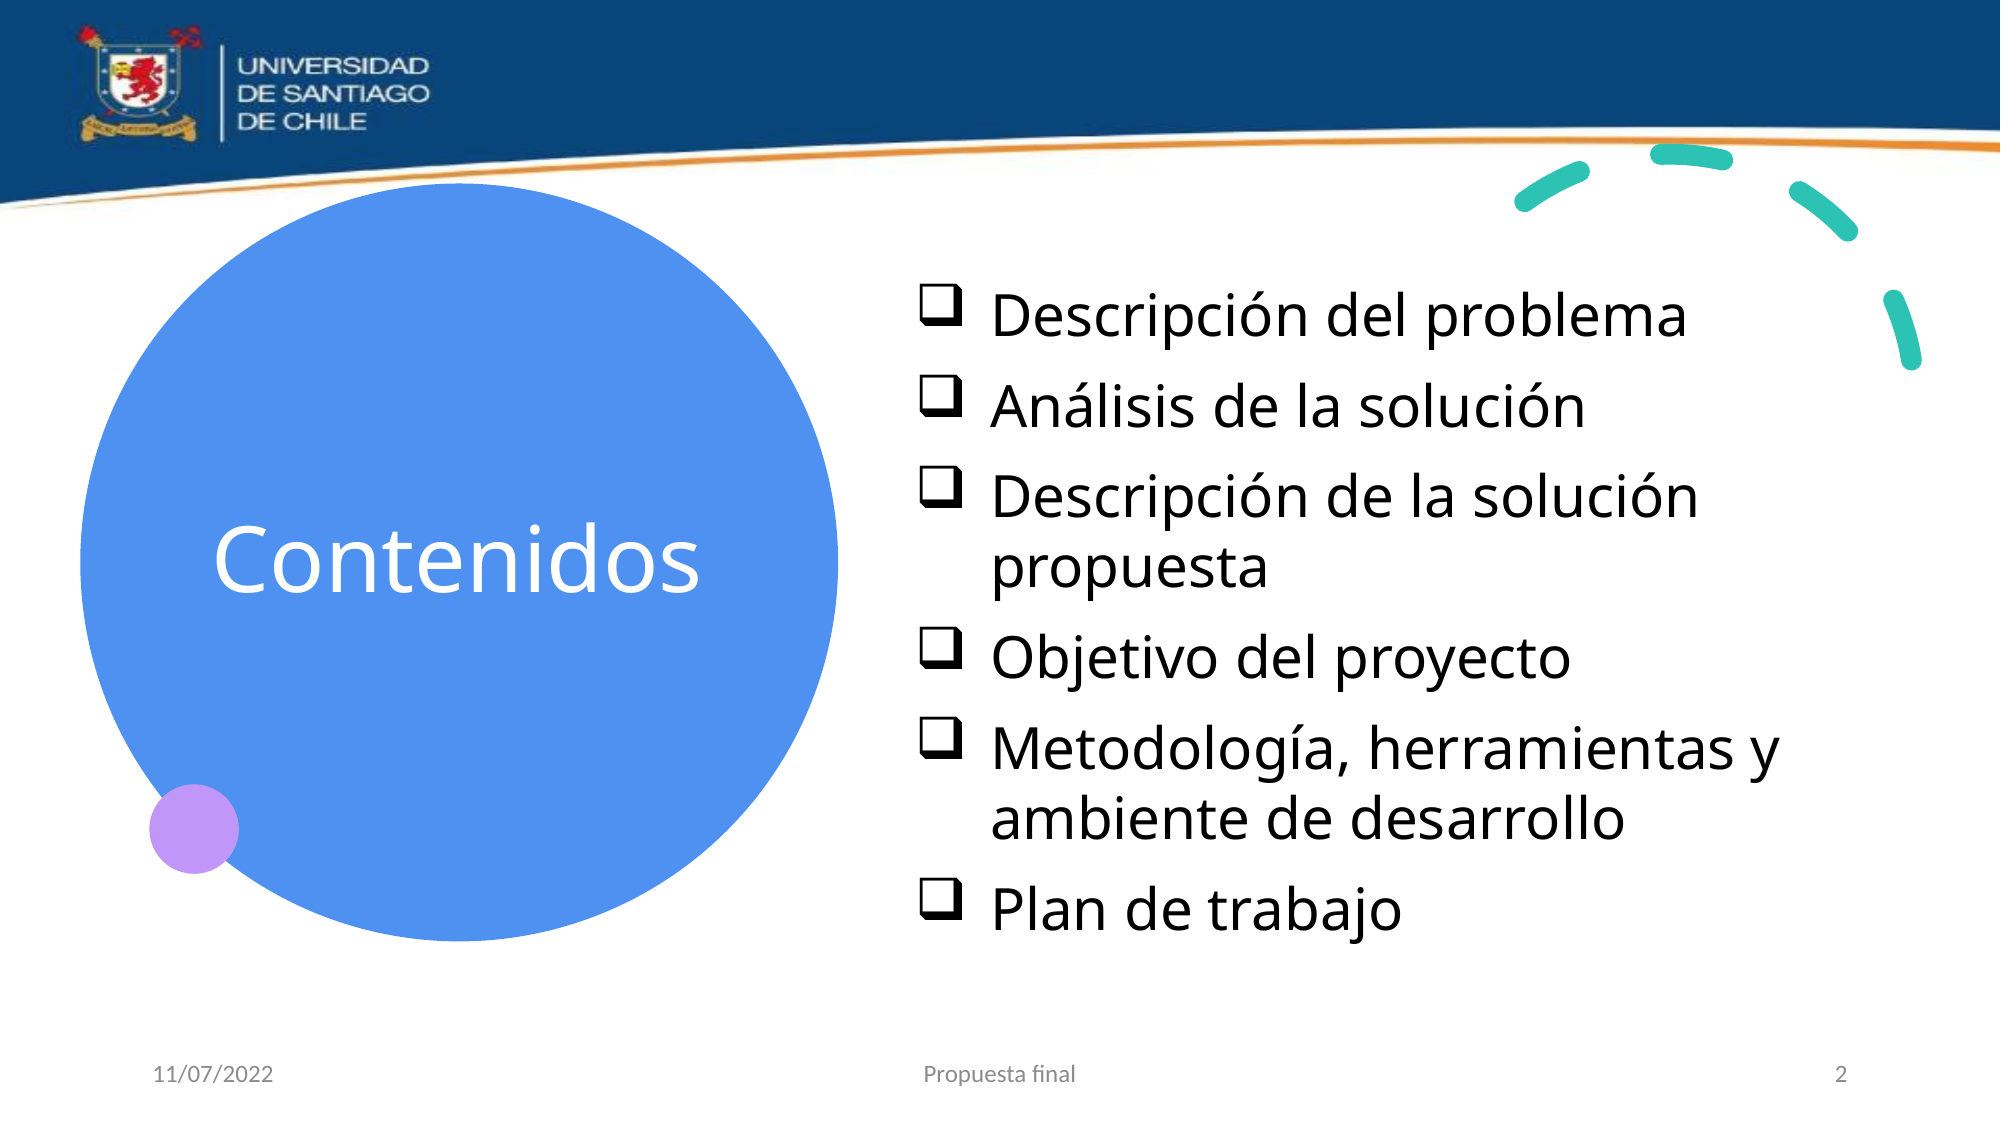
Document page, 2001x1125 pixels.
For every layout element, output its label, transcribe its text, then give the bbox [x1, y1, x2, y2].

title Contenidos [191, 229, 723, 897]
footer Propuesta final [662, 1042, 1338, 1103]
list Descripción del problema Análisis de la solución Descripción de la solución propuesta Objetivo del proyecto Metodología, herramientas y ambiente de desarrollo Plan de trabajo [900, 250, 1863, 970]
picture [0, 0, 2000, 1125]
slide_number 2 [1412, 1042, 1863, 1103]
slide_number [137, 1042, 588, 1103]
